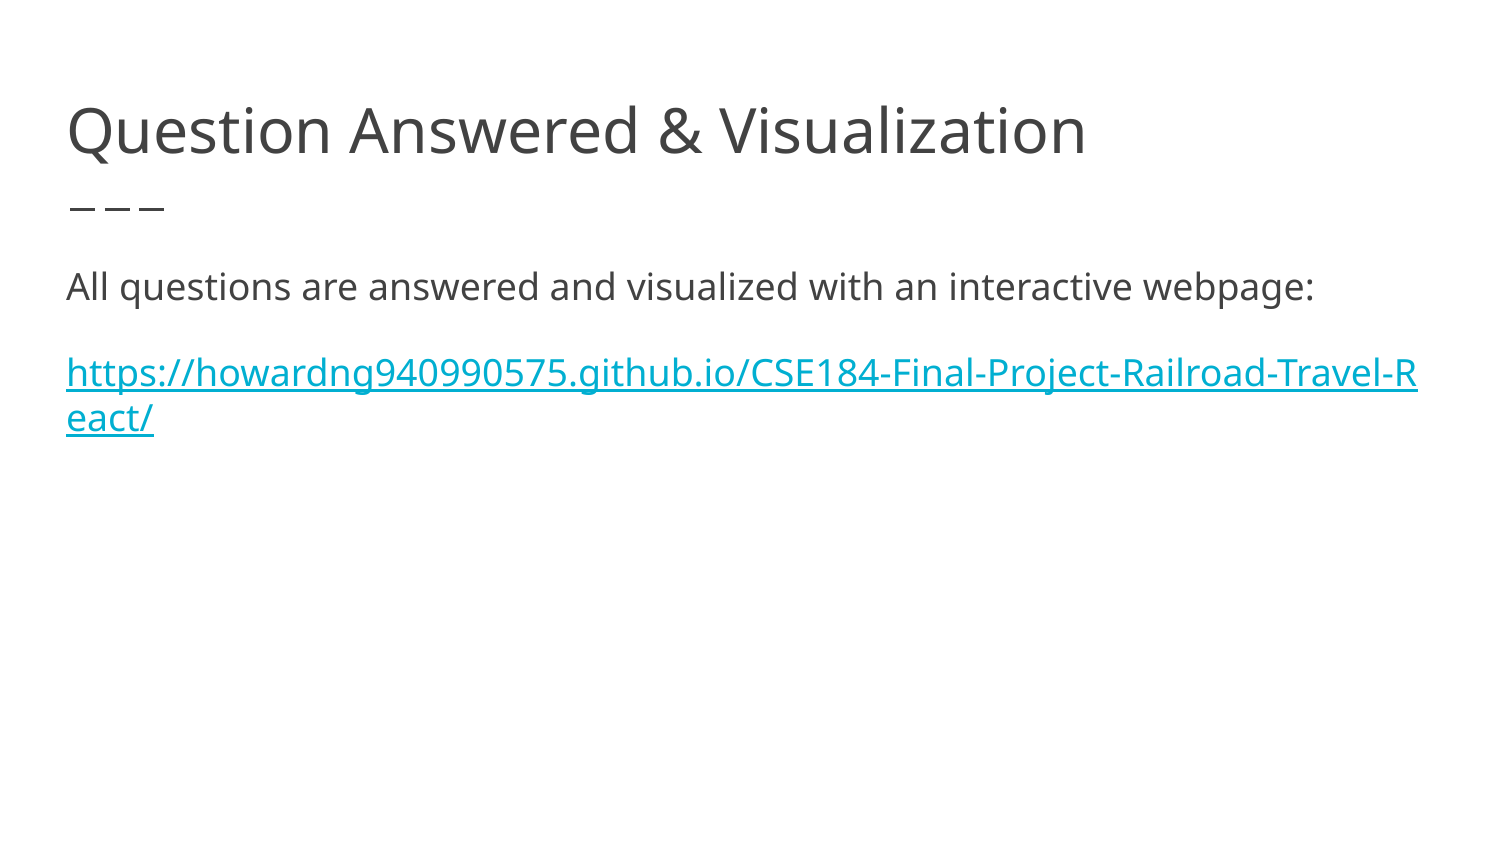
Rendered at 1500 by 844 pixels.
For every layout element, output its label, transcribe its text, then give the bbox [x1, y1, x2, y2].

list All questions are answered and visualized with an interactive webpage: https://howardng940990575.github.io/CSE184-Final-Project-Railroad-Travel-React/ [51, 240, 1449, 750]
title Question Answered & Visualization [51, 61, 1449, 182]
